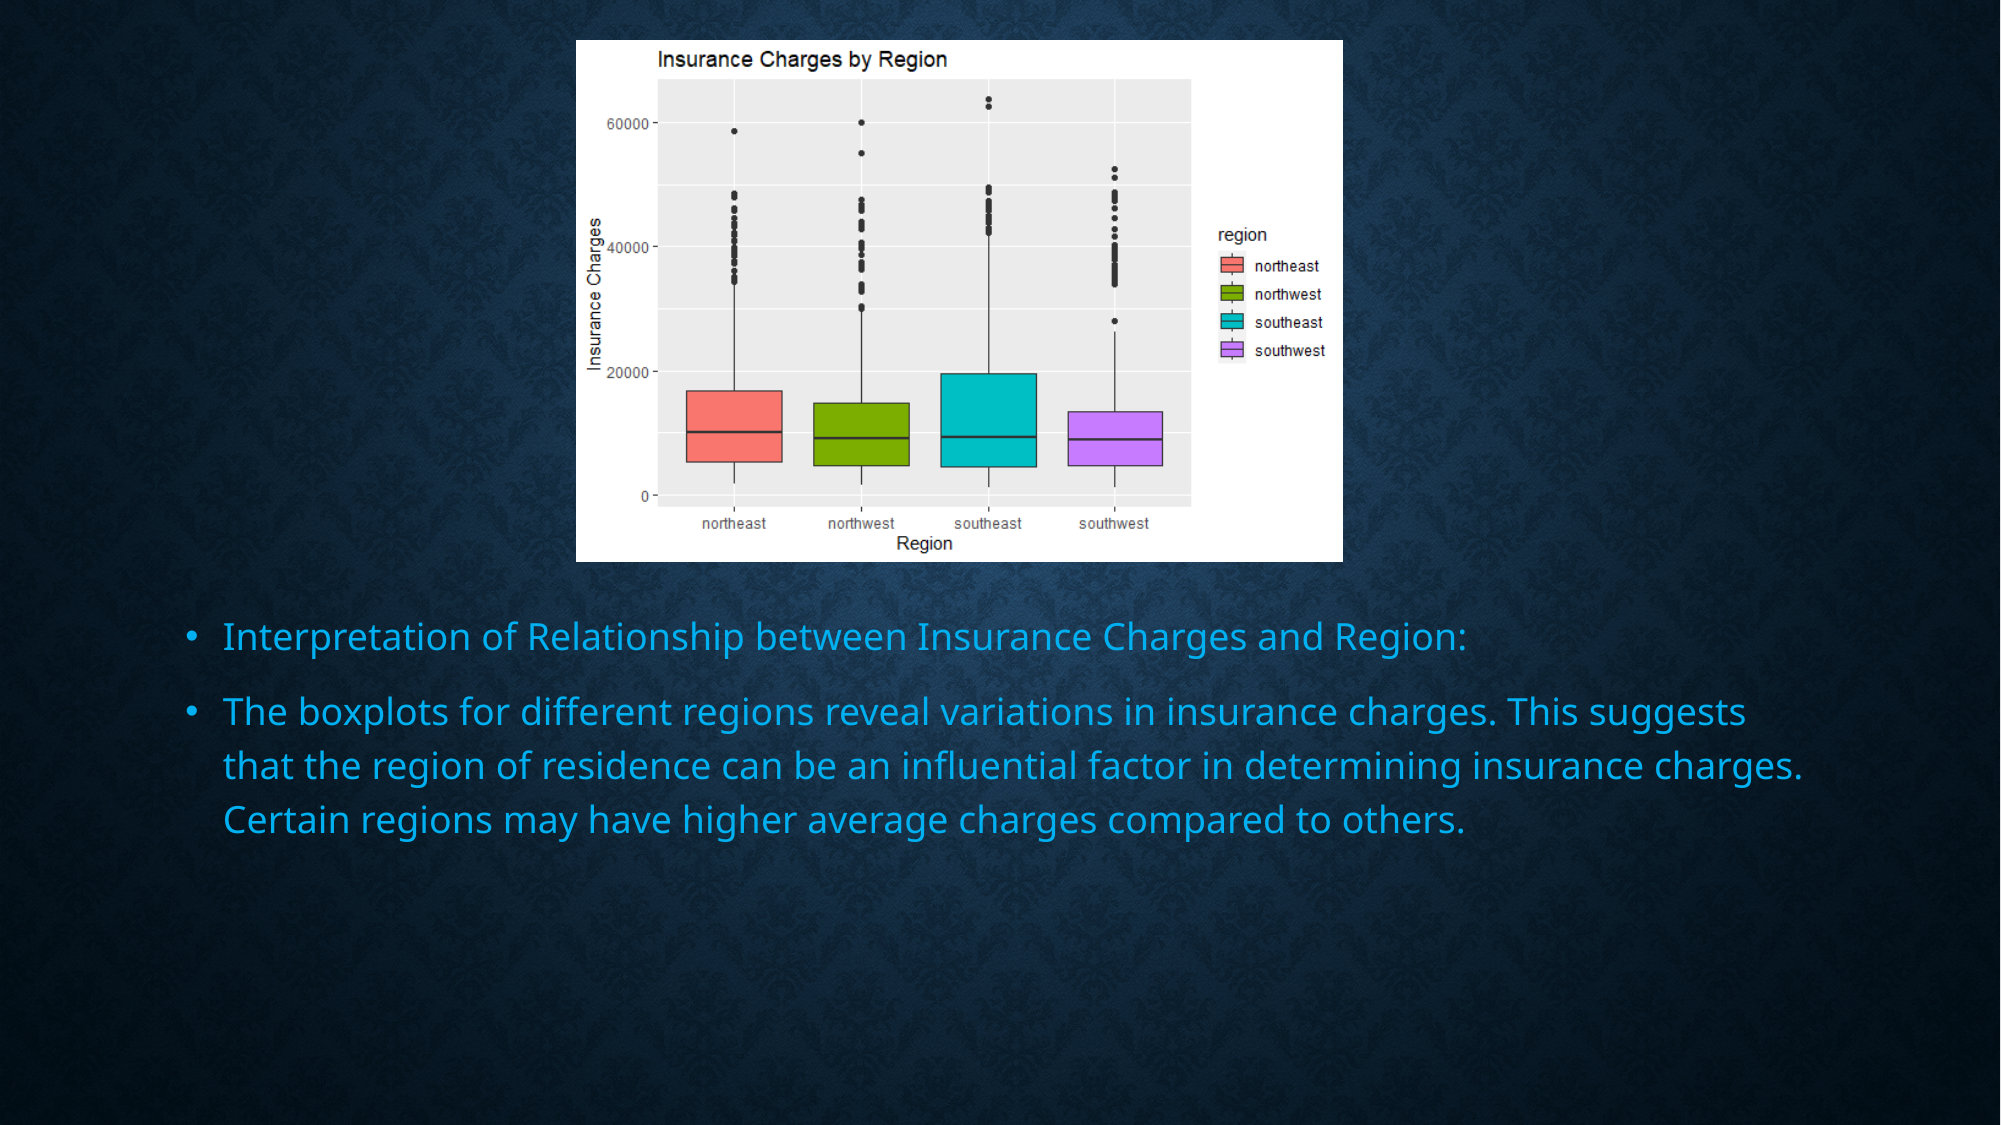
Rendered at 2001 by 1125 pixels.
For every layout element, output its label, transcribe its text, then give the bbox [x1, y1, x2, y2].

picture [575, 40, 1344, 562]
list Interpretation of Relationship between Insurance Charges and Region: The boxplots for different regions reveal variations in insurance charges. This suggests that the region of residence can be an influential factor in determining insurance charges. Certain regions may have higher average charges compared to others. [170, 596, 1831, 1085]
